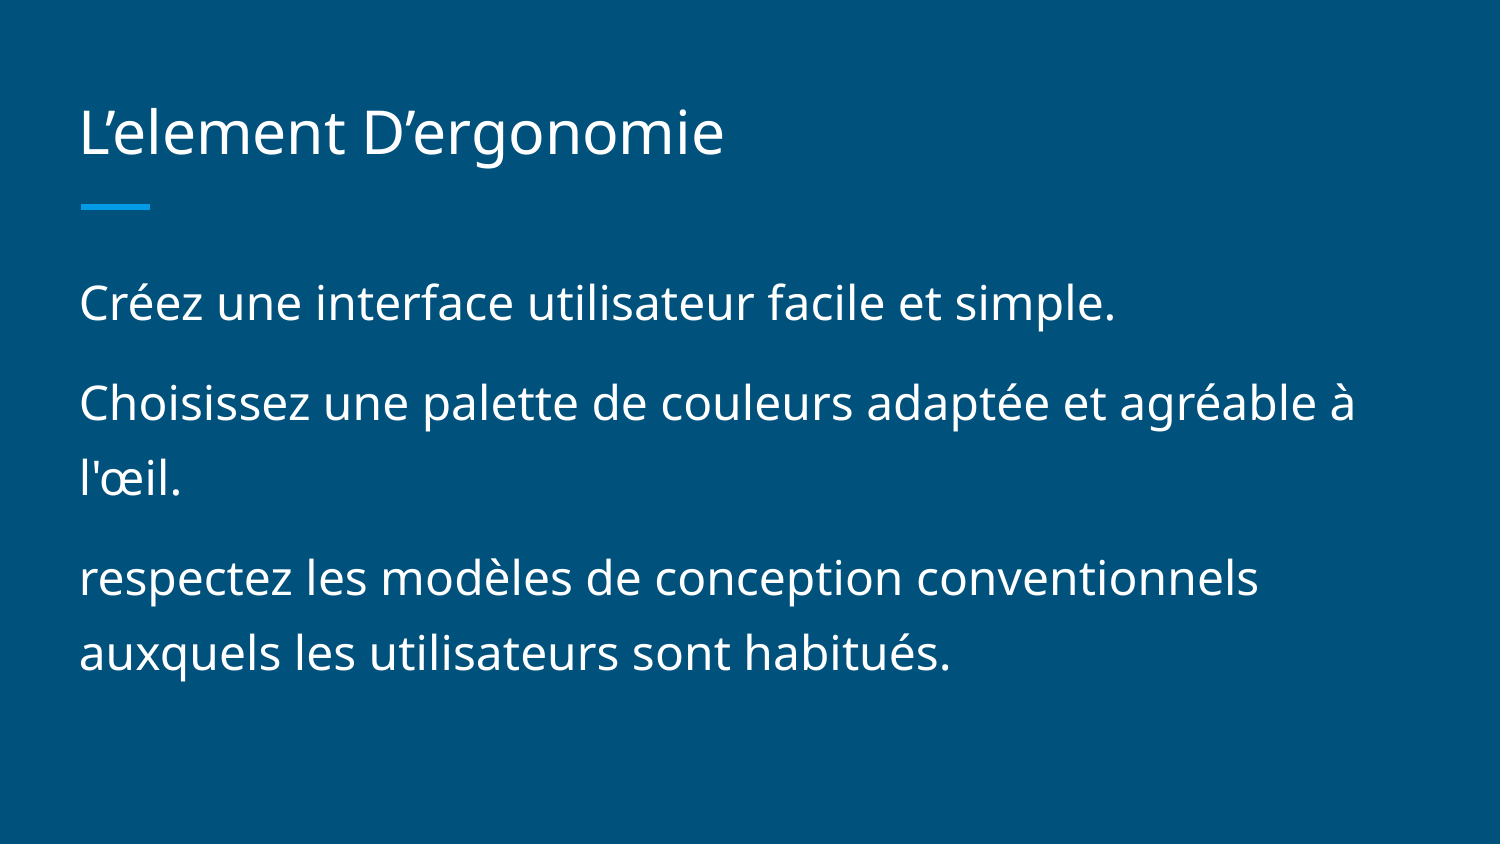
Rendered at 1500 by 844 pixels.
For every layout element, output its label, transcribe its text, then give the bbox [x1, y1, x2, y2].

title L’element D’ergonomie [63, 75, 1437, 188]
list Créez une interface utilisateur facile et simple. Choisissez une palette de couleurs adaptée et agréable à l'œil. respectez les modèles de conception conventionnels auxquels les utilisateurs sont habitués. [63, 244, 1437, 750]
